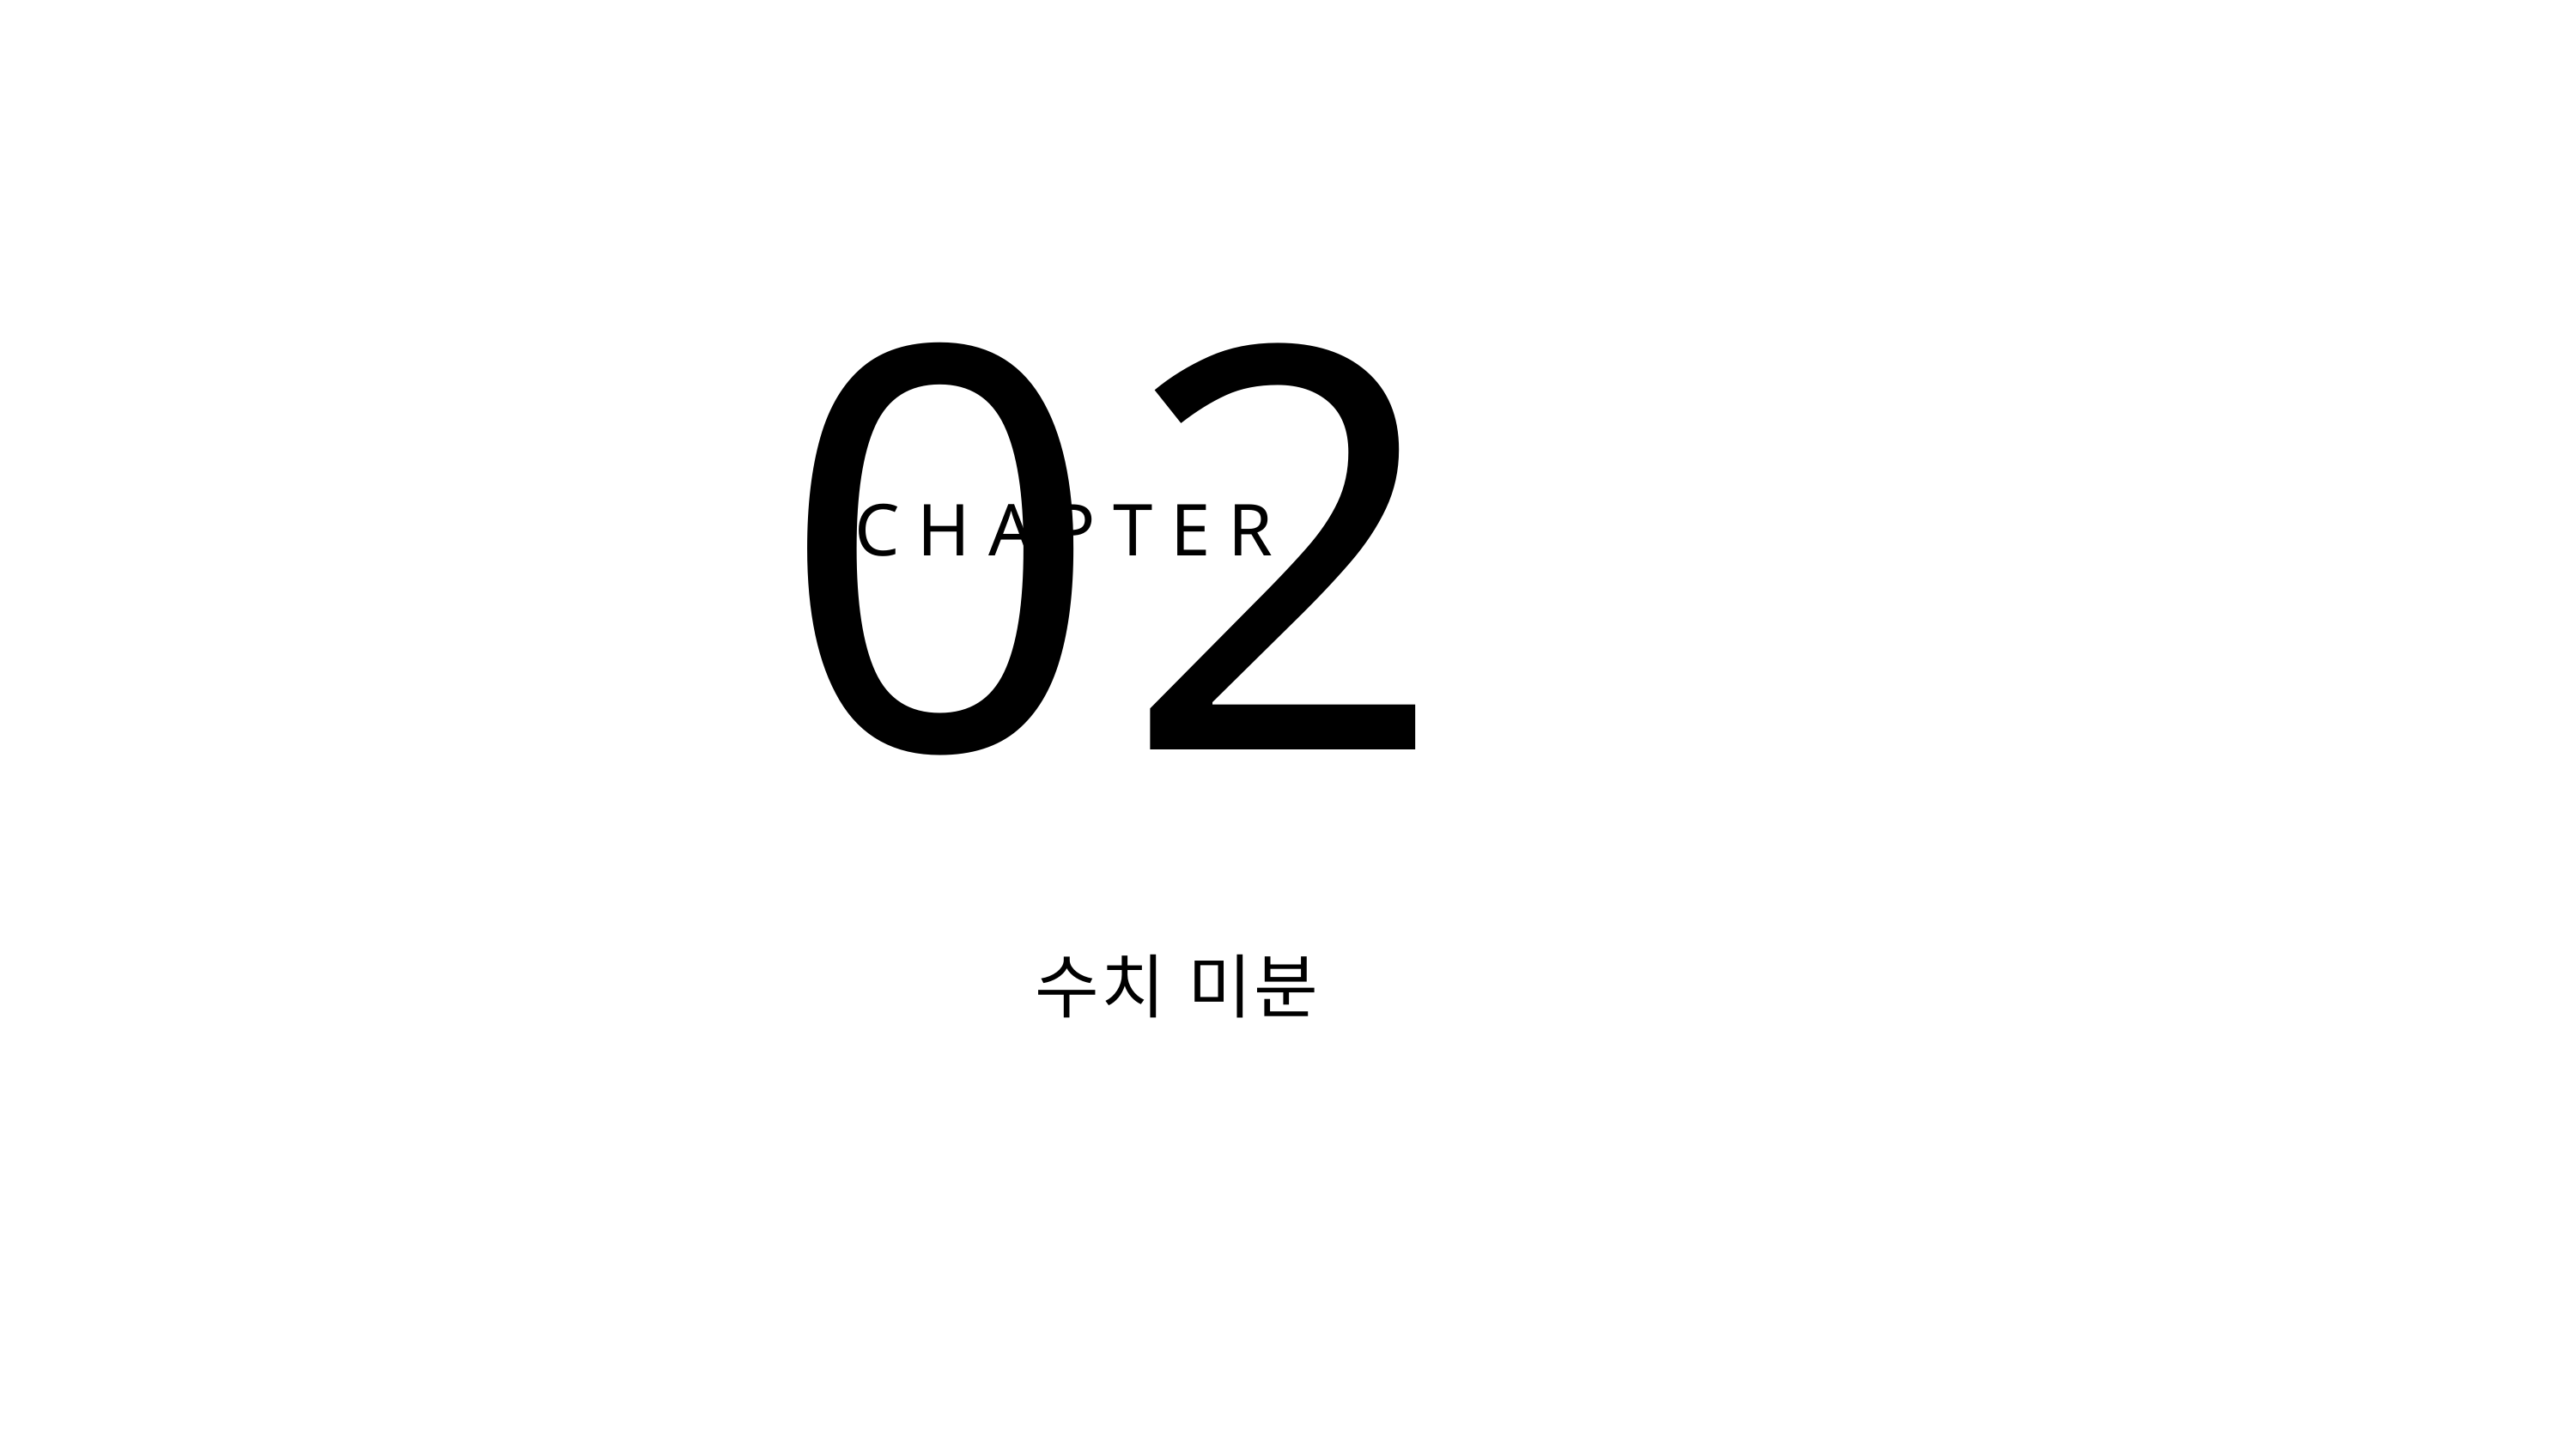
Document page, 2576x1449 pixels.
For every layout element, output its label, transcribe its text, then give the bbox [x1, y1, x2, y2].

text_box 02 [237, 181, 1989, 1193]
text_box CHAPTER [822, 477, 1306, 711]
text_box 수치 미분 [623, 937, 1732, 1061]
